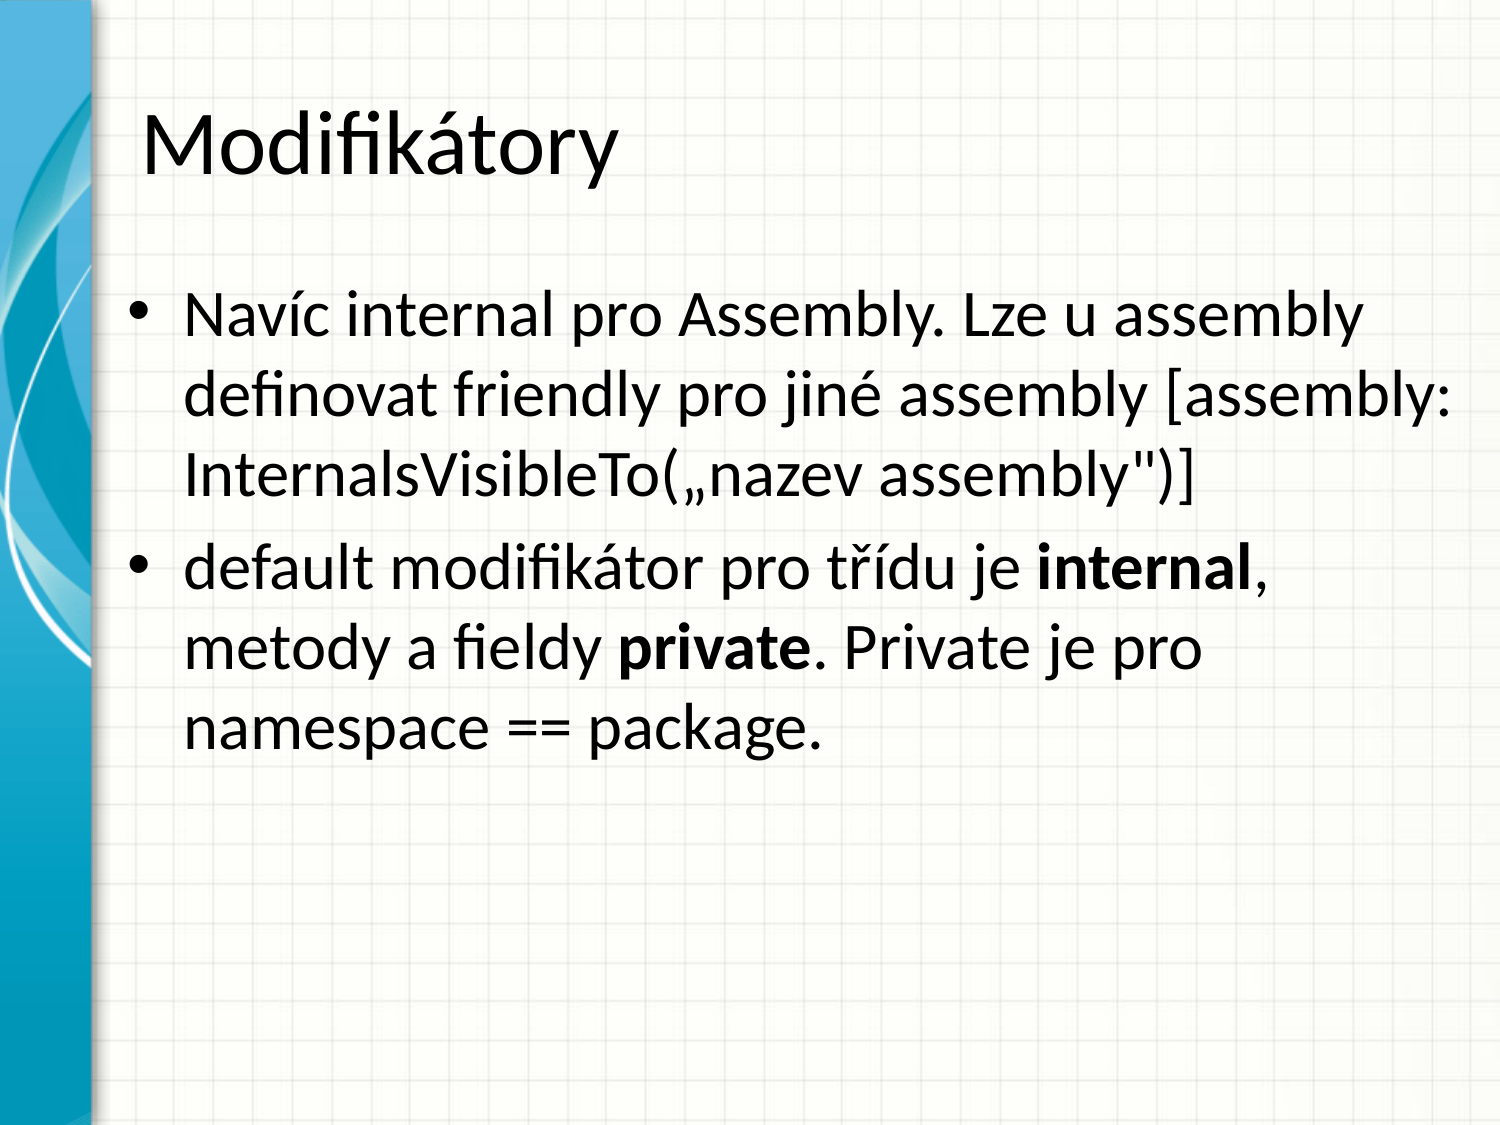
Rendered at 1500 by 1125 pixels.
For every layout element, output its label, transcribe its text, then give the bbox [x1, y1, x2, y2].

picture [0, 0, 1500, 1125]
list Navíc internal pro Assembly. Lze u assembly definovat friendly pro jiné assembly [assembly: InternalsVisibleTo(„nazev assembly")] default modifikátor pro třídu je internal, metody a fieldy private. Private je pro namespace == package. [112, 261, 1483, 967]
title Modifikátory [125, 44, 1450, 232]
